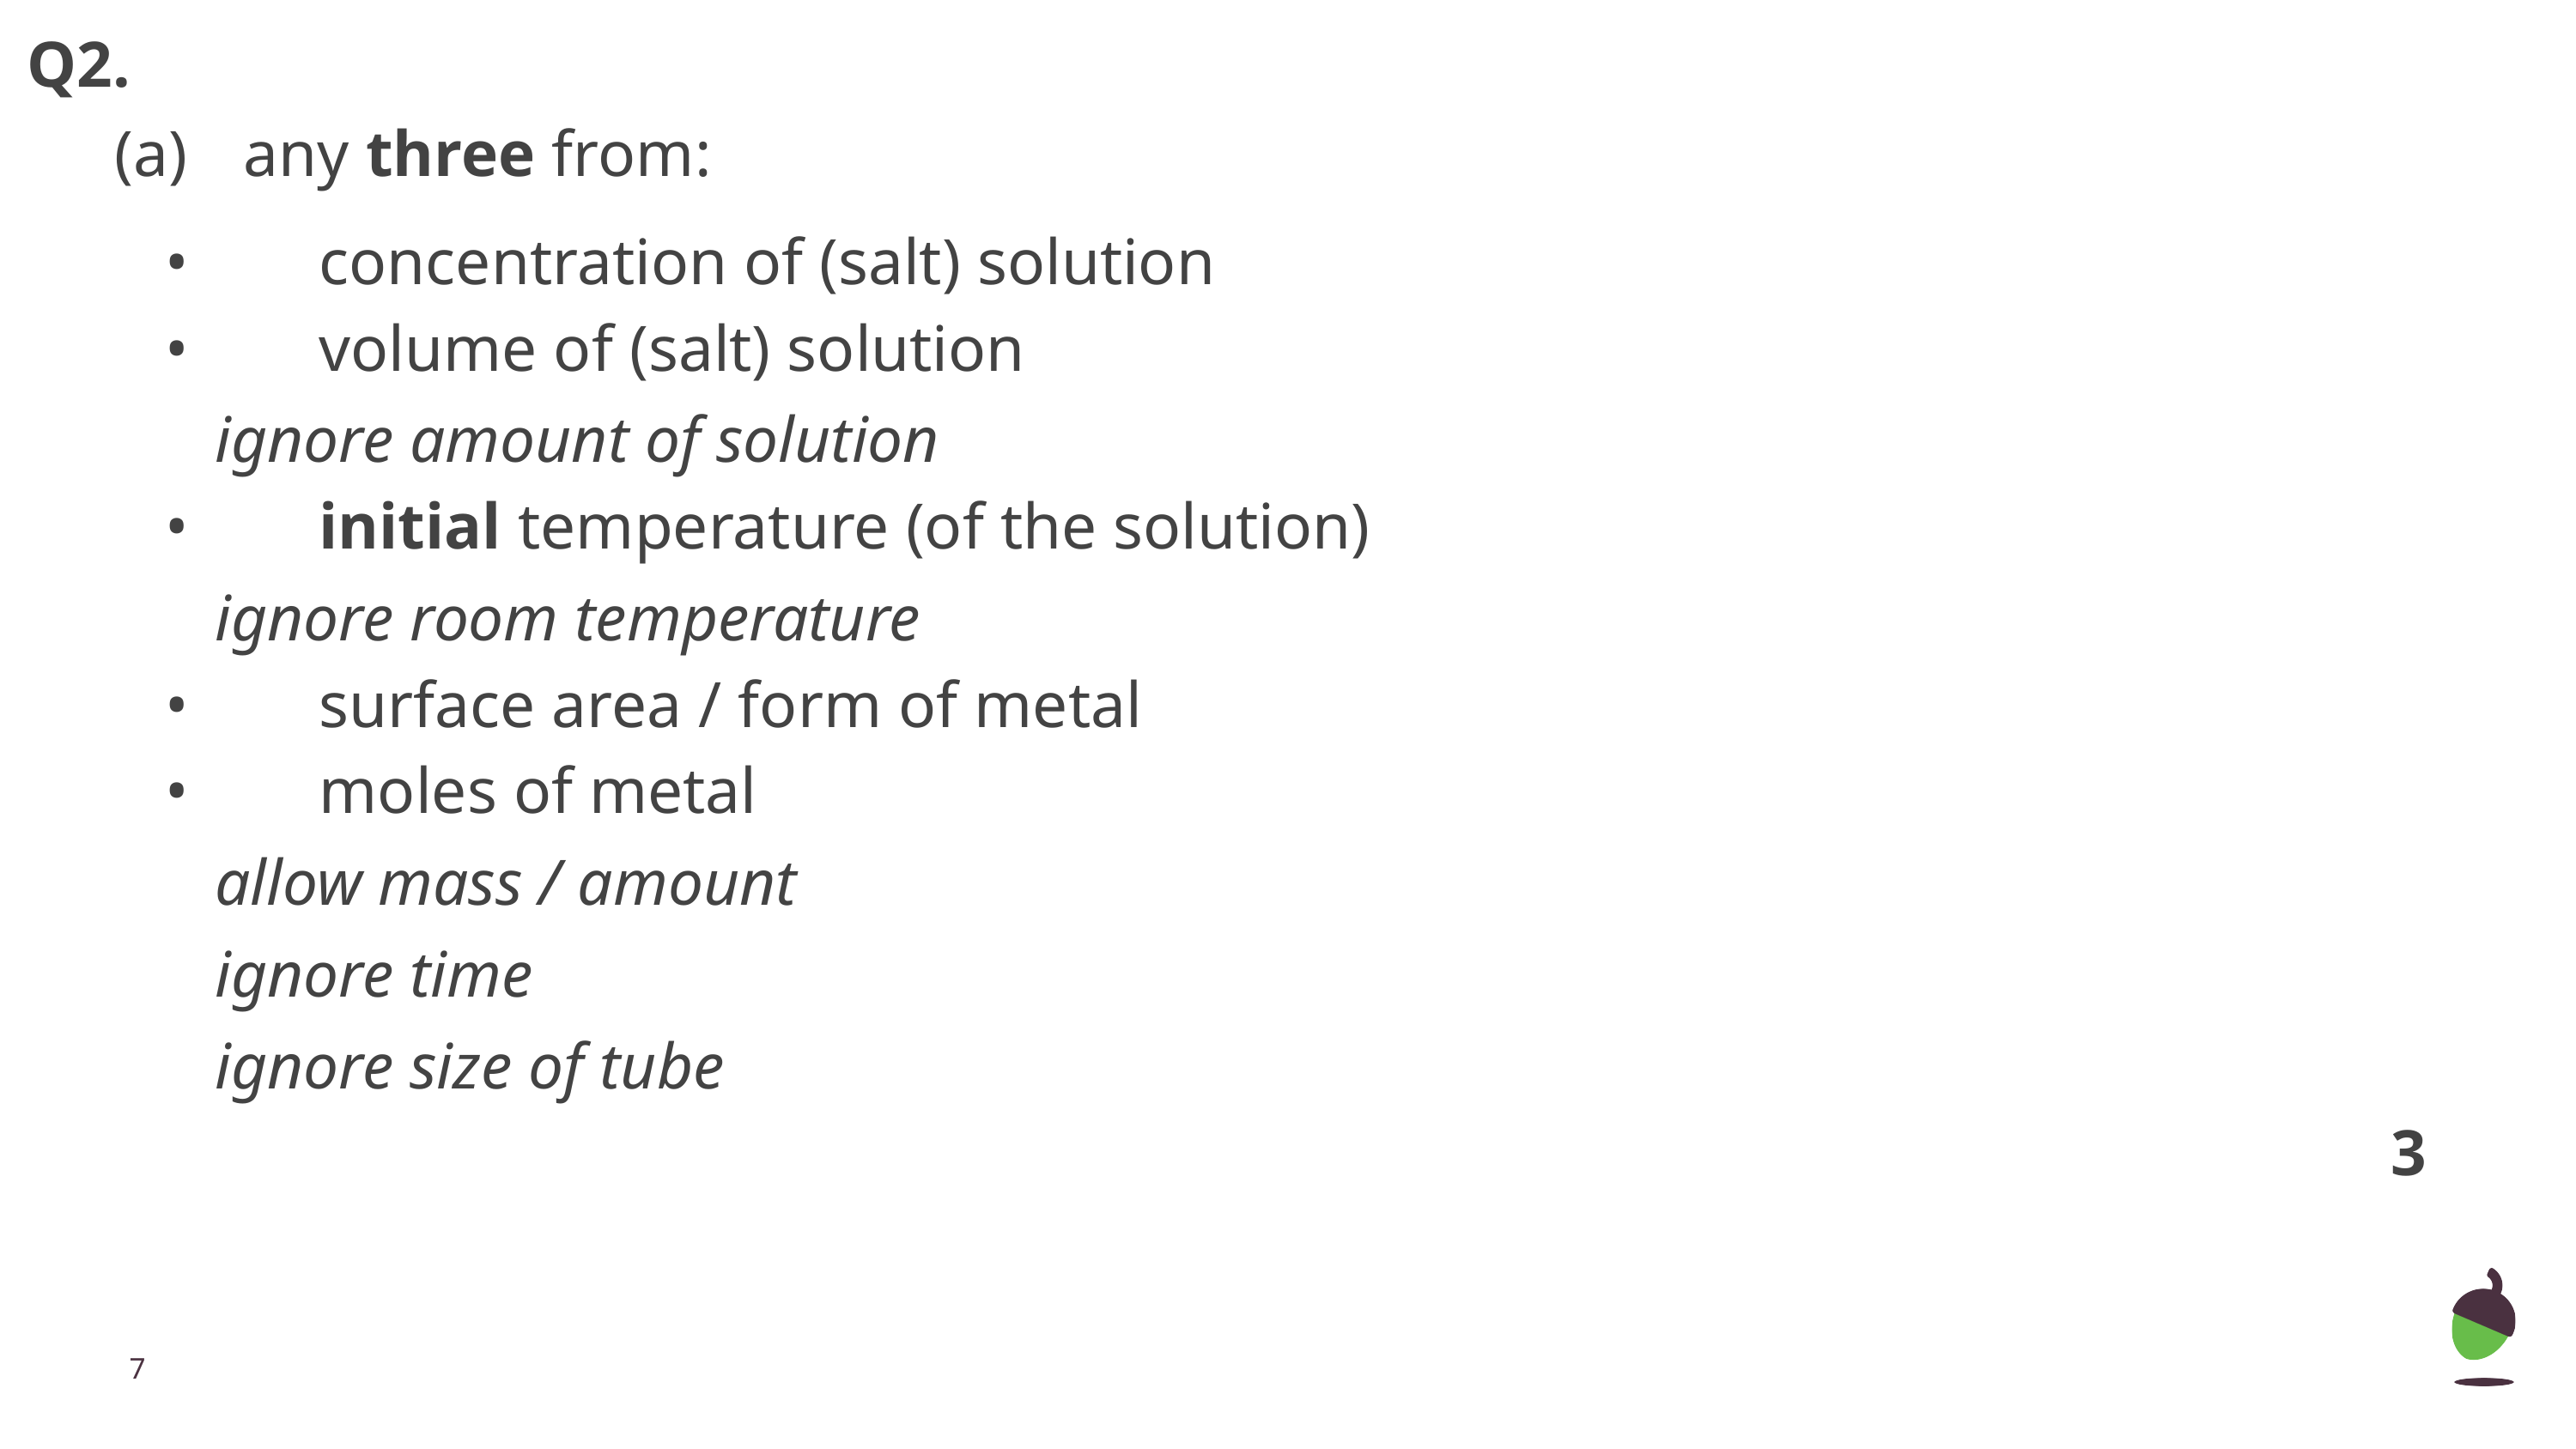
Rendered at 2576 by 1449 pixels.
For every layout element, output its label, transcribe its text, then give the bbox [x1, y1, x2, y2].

slide_number ‹#› [129, 1349, 332, 1401]
picture [2451, 1268, 2516, 1386]
text_box Q2. (a) any three from: • concentration of (salt) solution • volume of (salt) solution ignore amount of solution • initial temperature (of the solution) ignore room temperature • surface area / form of metal • moles of metal allow mass / amount ignore time ignore size of tube 3 [0, 0, 2490, 1276]
